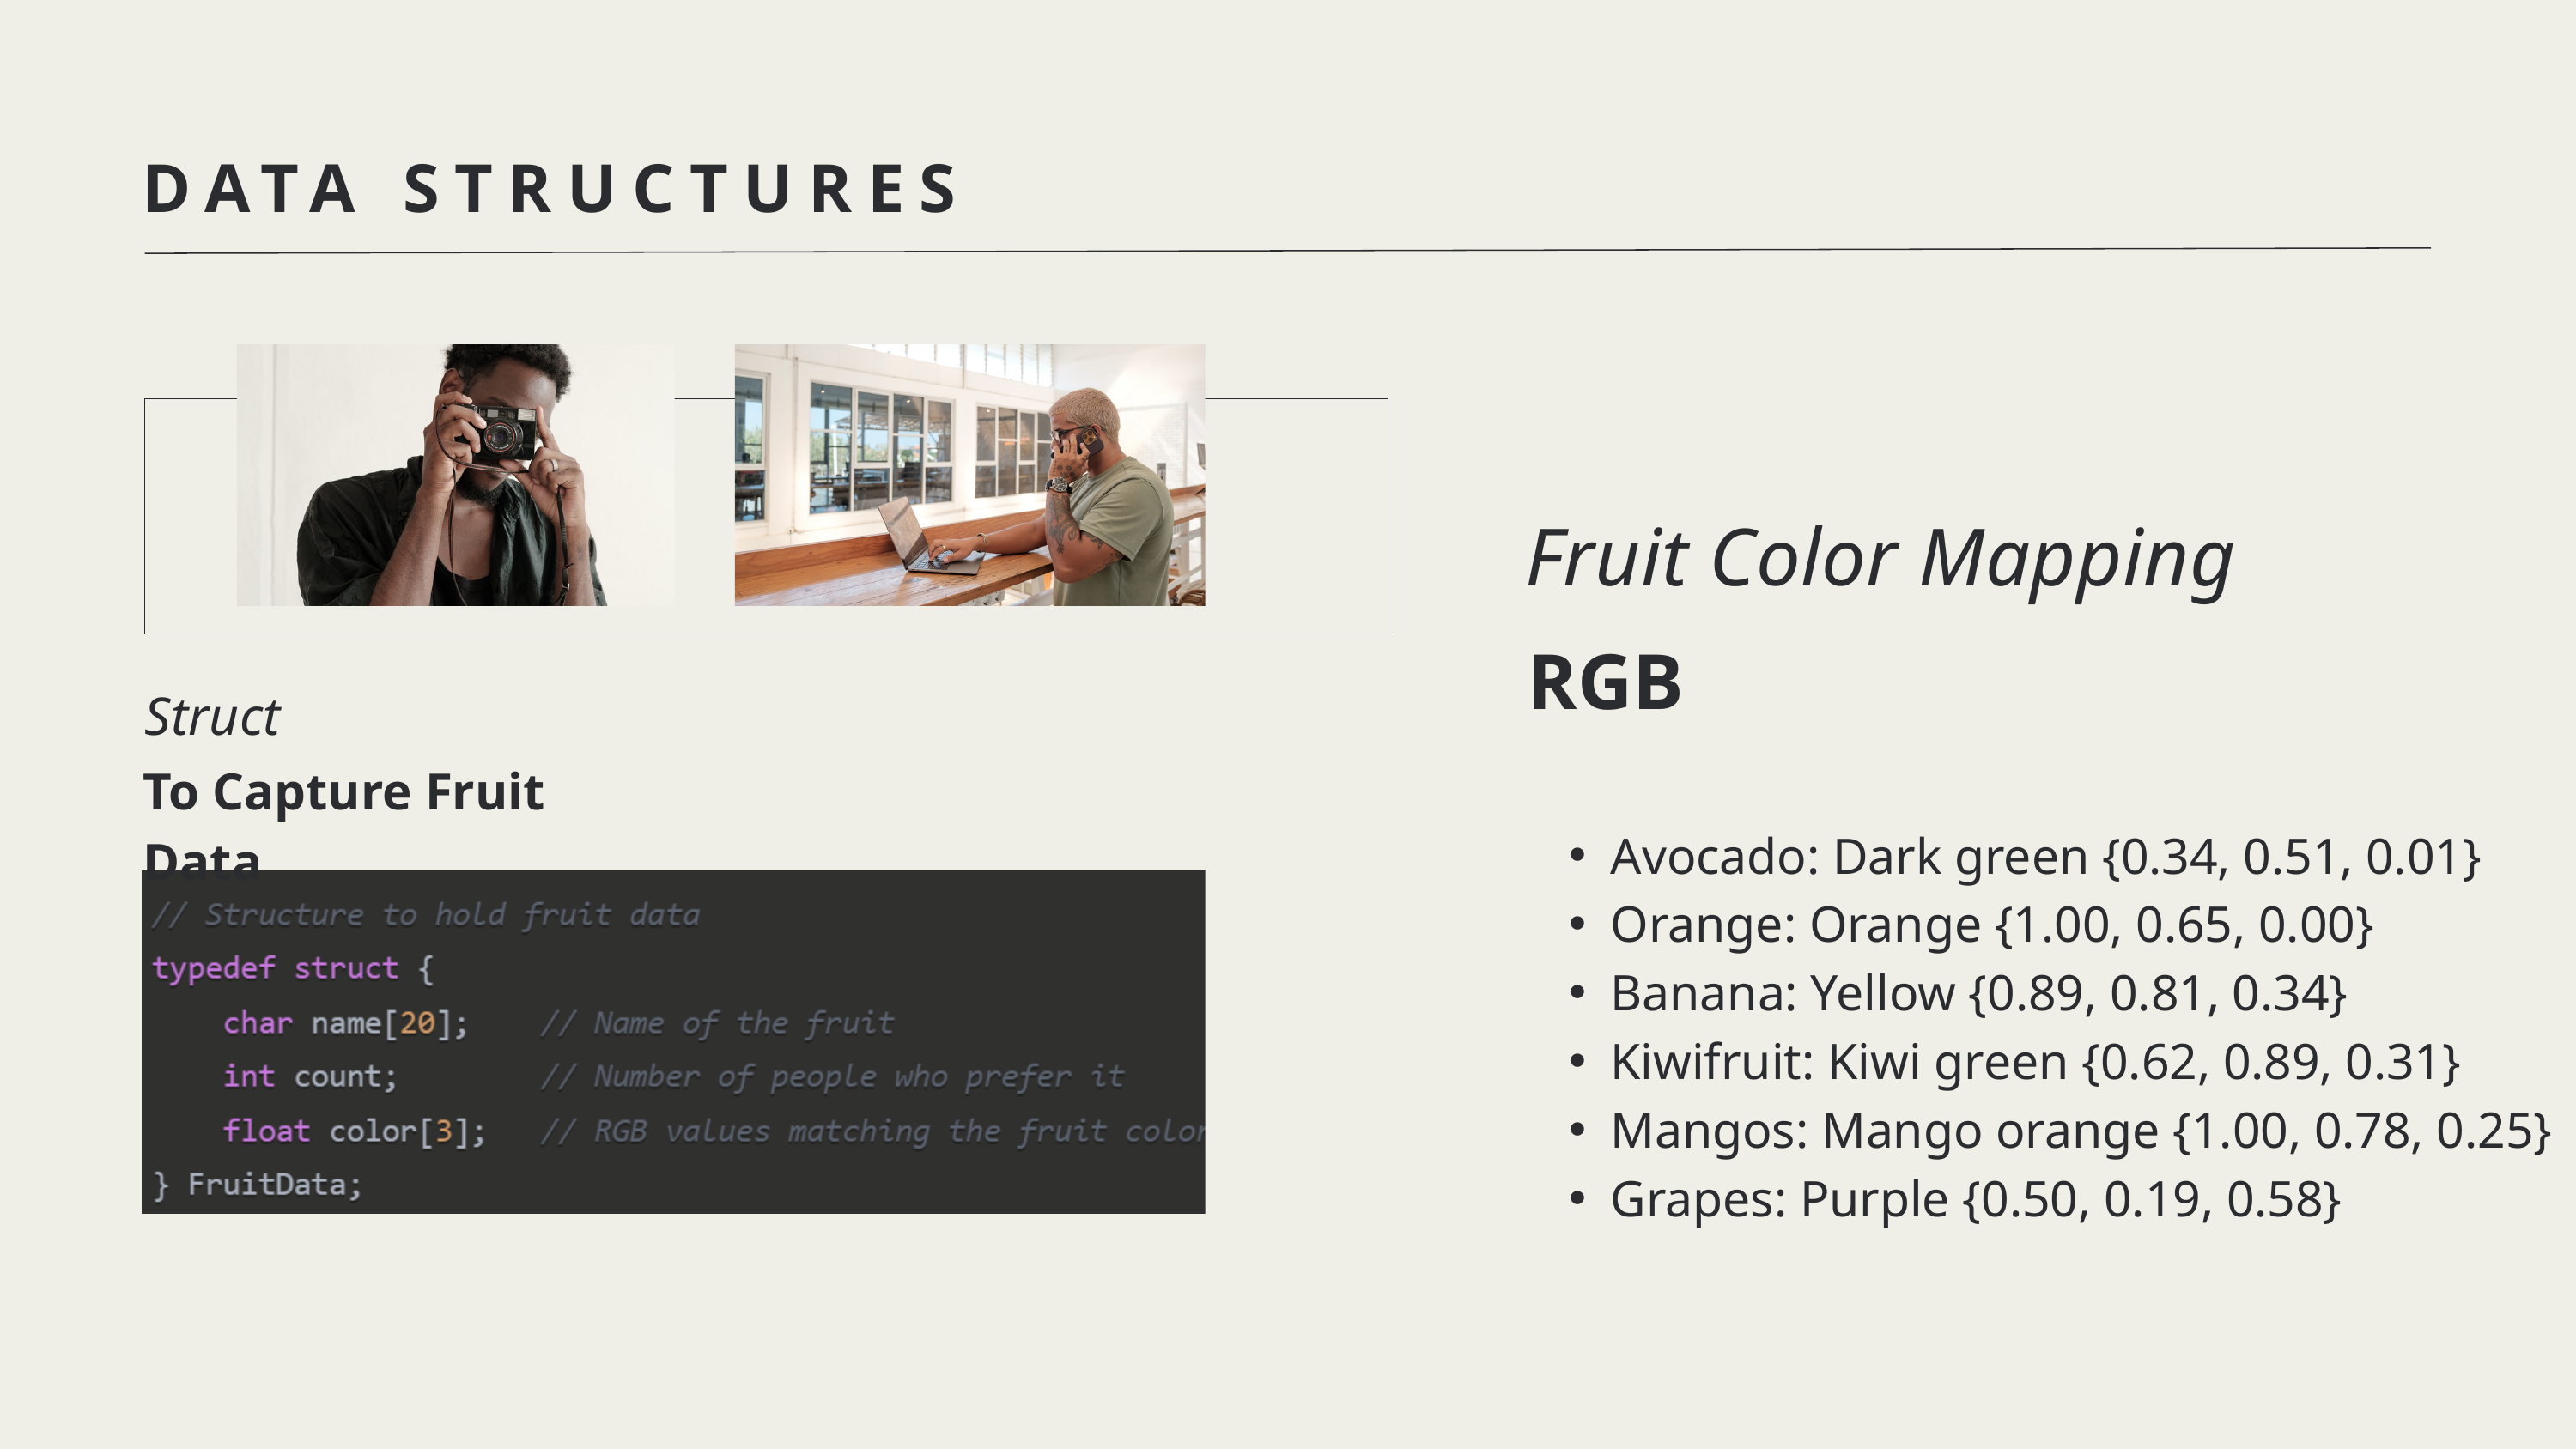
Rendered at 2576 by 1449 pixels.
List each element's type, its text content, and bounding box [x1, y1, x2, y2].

text_box To Capture Fruit Data [143, 749, 675, 890]
text_box [142, 870, 1206, 1214]
text_box DATA STRUCTURES [142, 132, 2428, 226]
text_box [236, 344, 675, 606]
text_box Struct [144, 698, 675, 746]
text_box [734, 344, 1206, 606]
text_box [144, 398, 1388, 634]
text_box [1525, 516, 2576, 1282]
